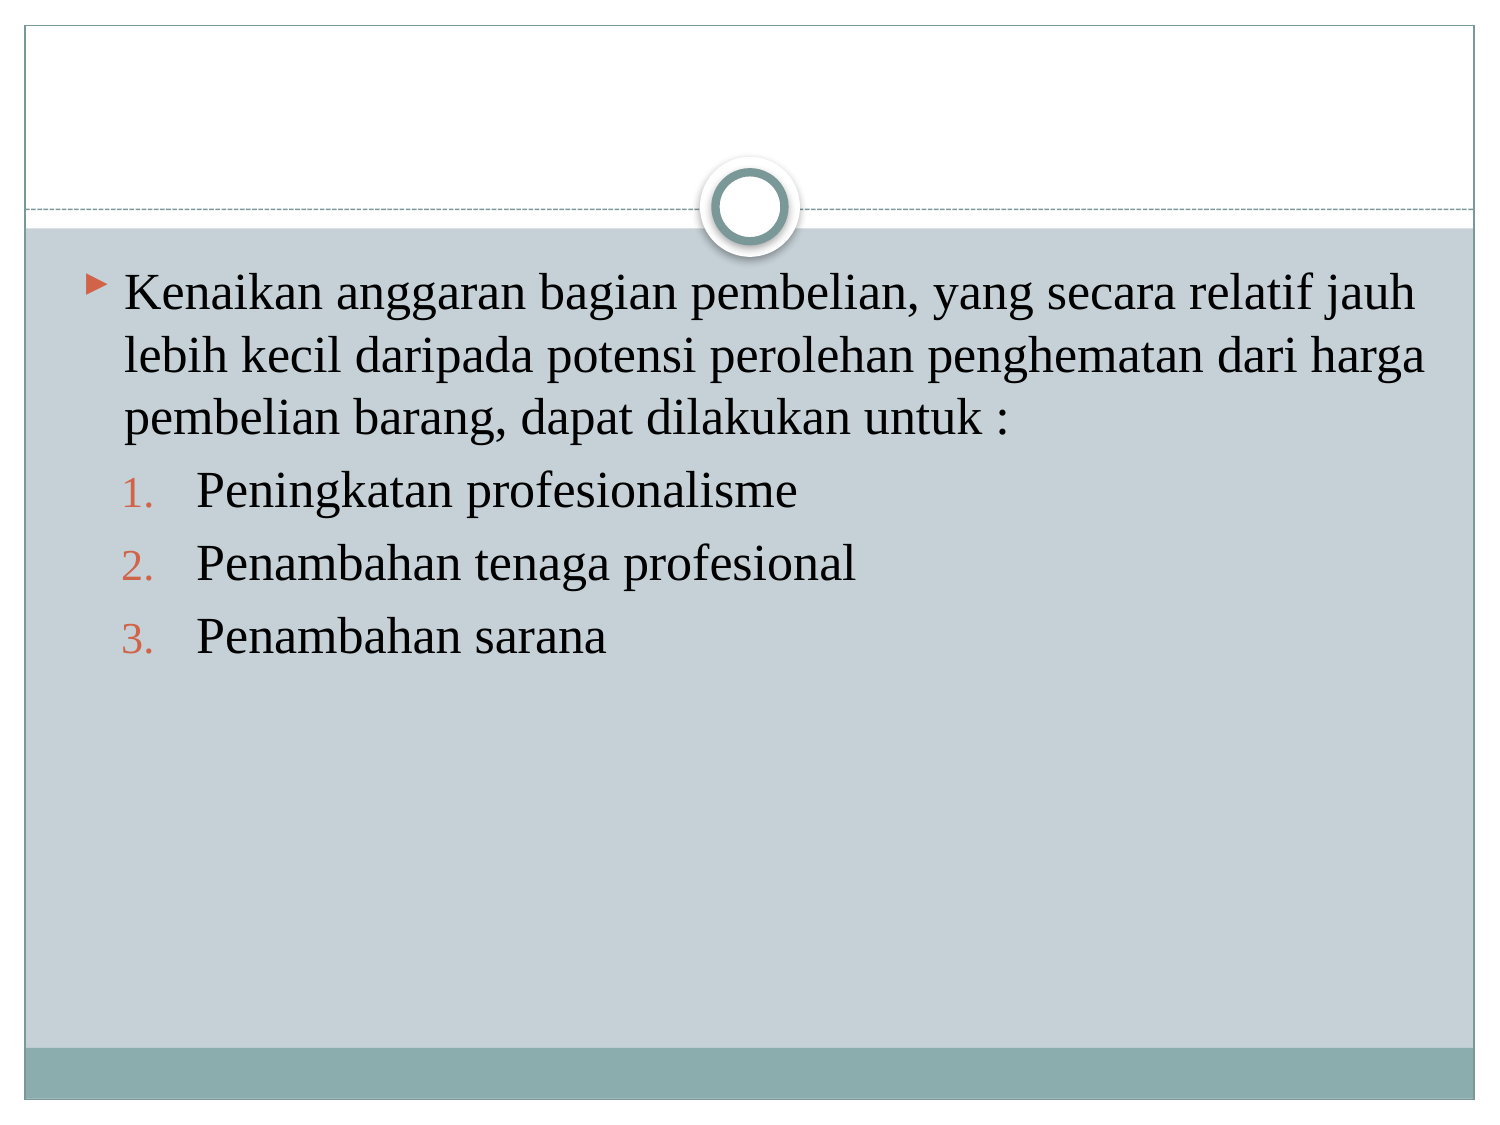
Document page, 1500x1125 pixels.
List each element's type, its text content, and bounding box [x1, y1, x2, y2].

list Kenaikan anggaran bagian pembelian, yang secara relatif jauh lebih kecil daripada potensi perolehan penghematan dari harga pembelian barang, dapat dilakukan untuk : Peningkatan profesionalisme Penambahan tenaga profesional Penambahan sarana [49, 250, 1445, 1001]
